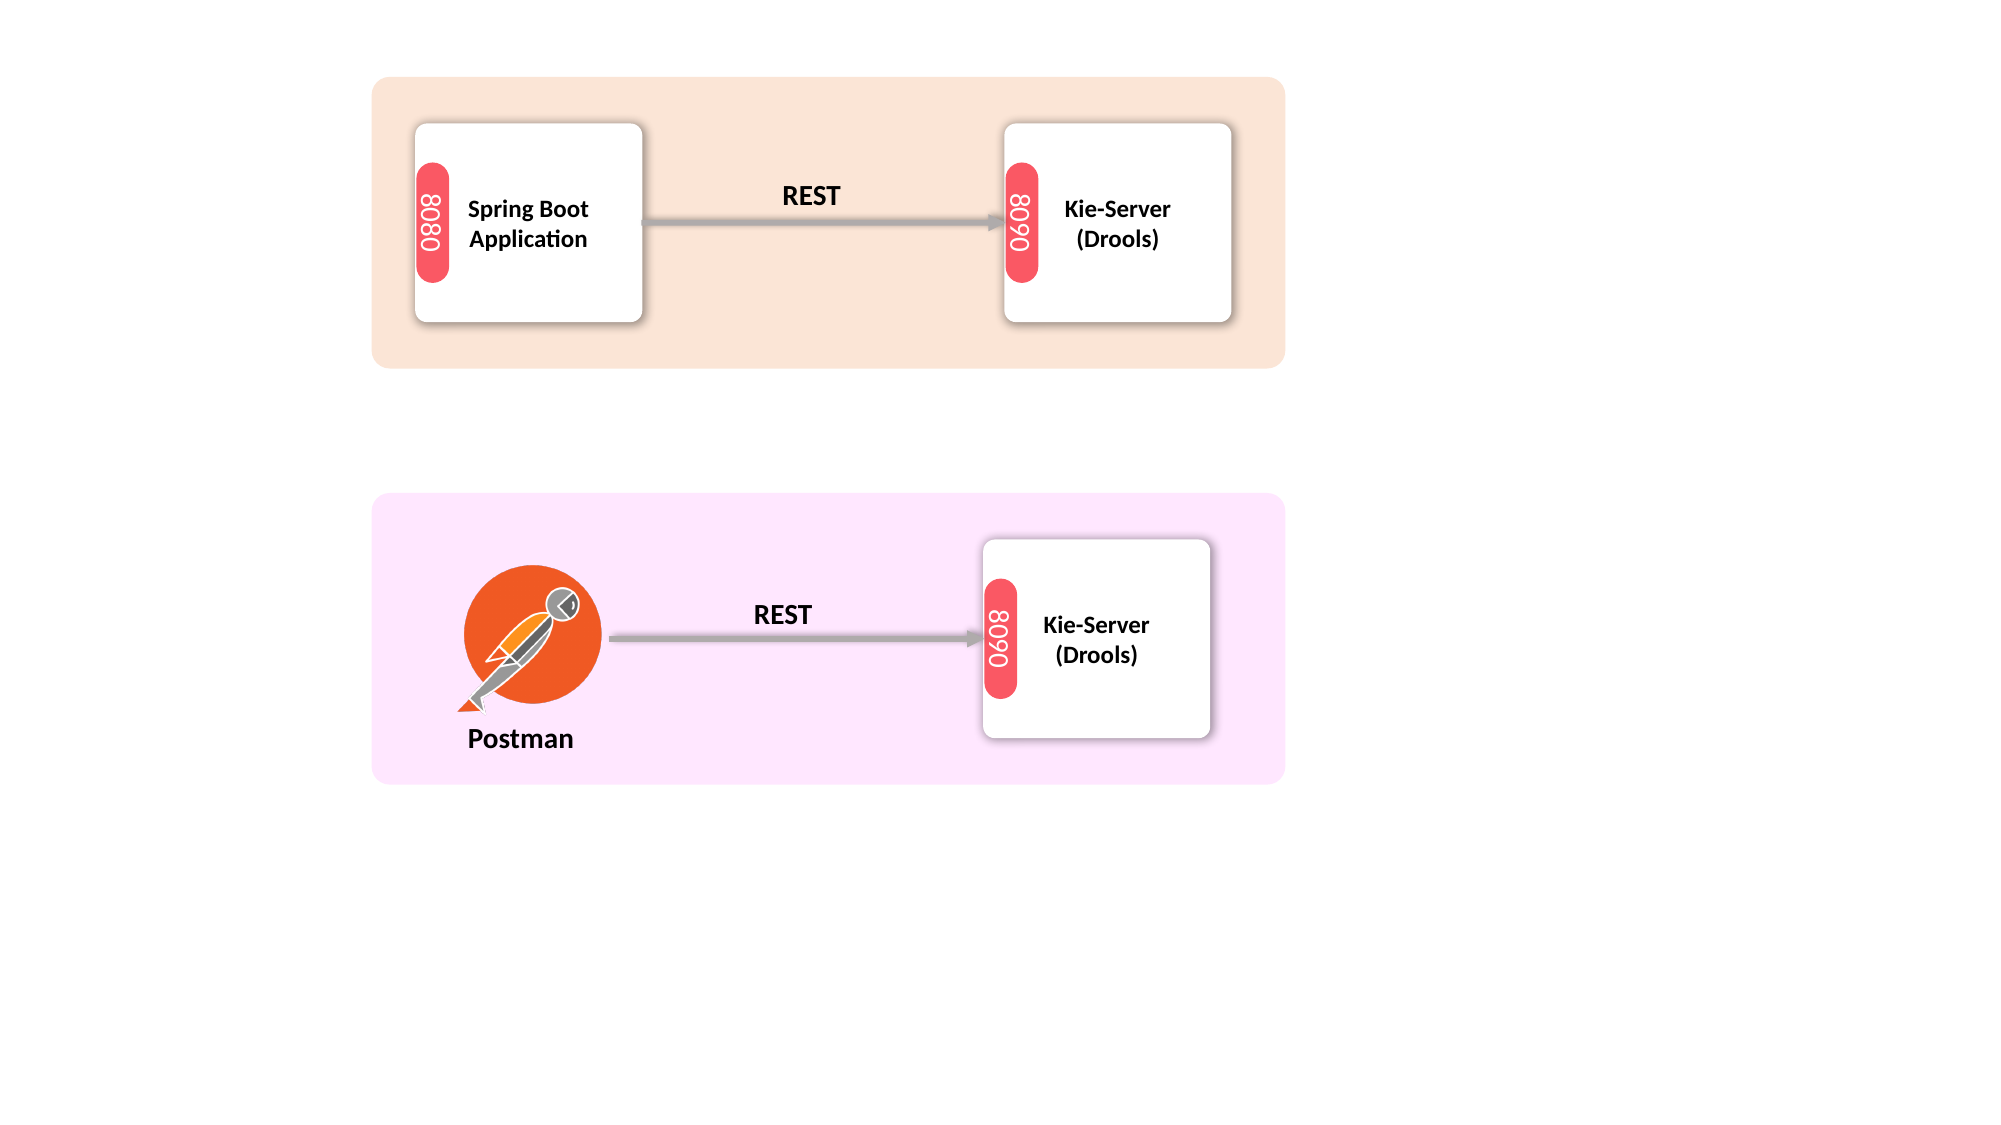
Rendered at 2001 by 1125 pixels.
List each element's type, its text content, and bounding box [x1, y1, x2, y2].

text_box [371, 492, 1286, 785]
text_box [1005, 124, 1231, 322]
text_box Postman [453, 718, 597, 762]
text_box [416, 124, 642, 322]
text_box REST [767, 169, 874, 219]
text_box REST [739, 588, 845, 638]
picture [451, 559, 609, 718]
text_box [371, 76, 1286, 369]
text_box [984, 540, 1210, 738]
